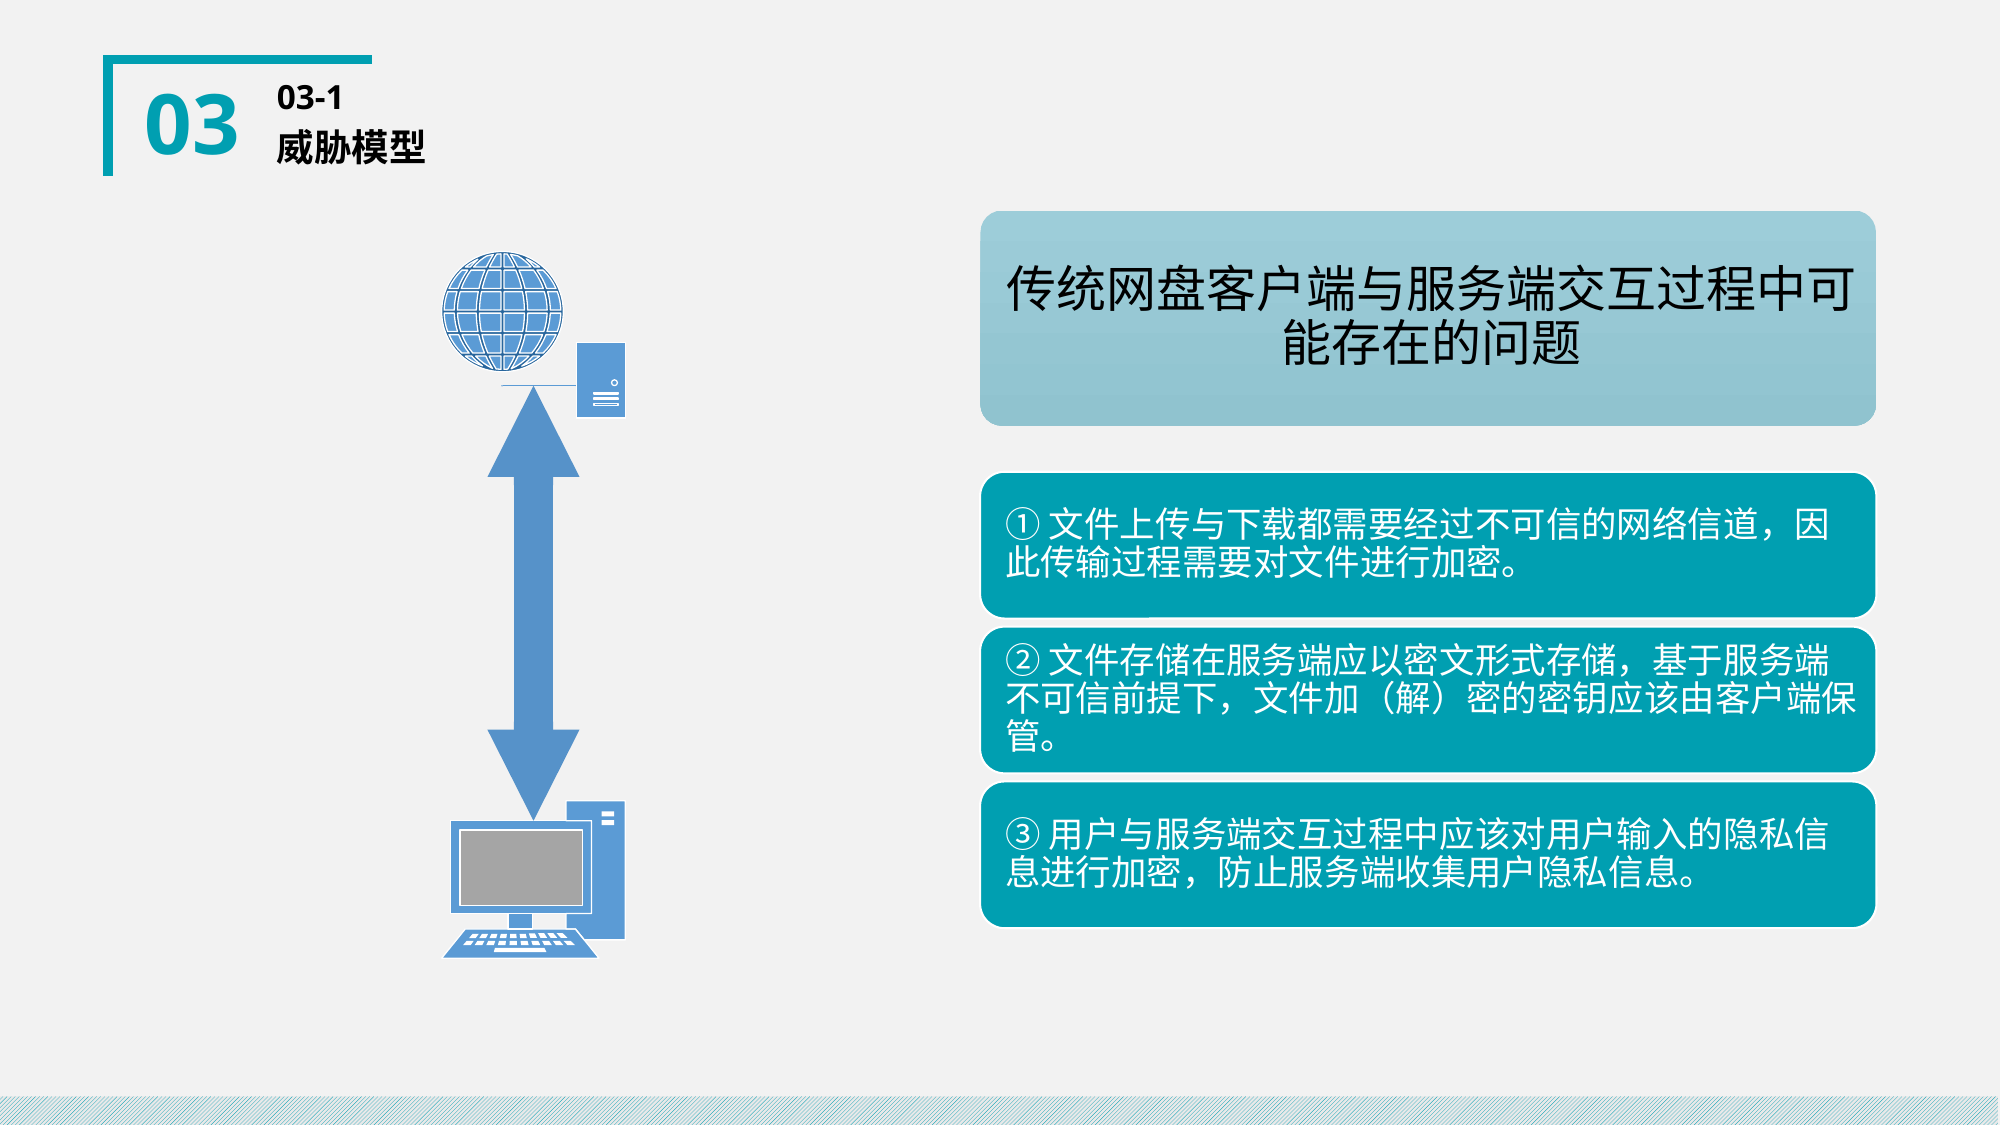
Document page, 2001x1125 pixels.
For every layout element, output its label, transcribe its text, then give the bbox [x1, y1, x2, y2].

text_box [980, 210, 1877, 426]
picture [438, 247, 627, 960]
list 03 [123, 73, 262, 183]
list 03-1 [262, 73, 663, 116]
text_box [980, 426, 1877, 1028]
list 威胁模型 [262, 116, 663, 183]
